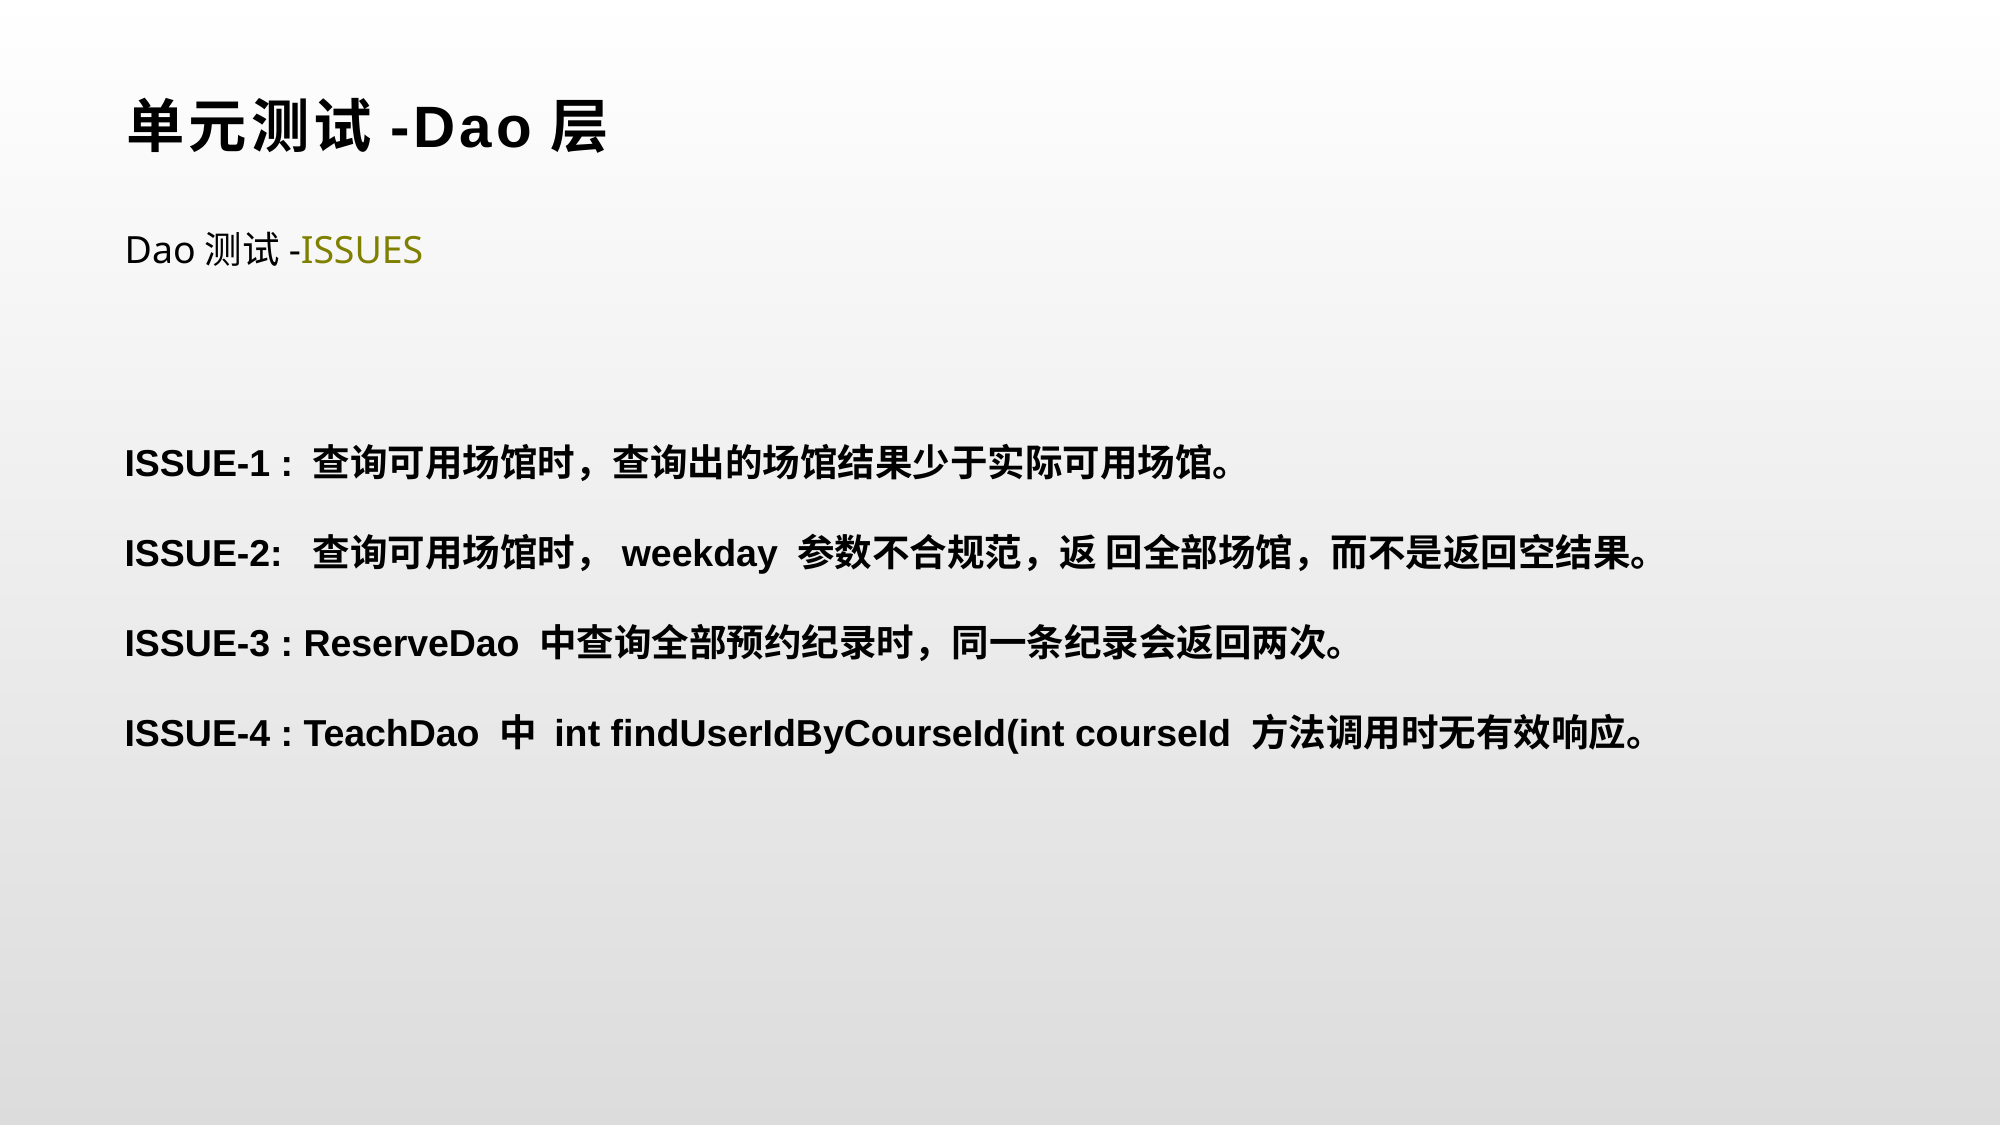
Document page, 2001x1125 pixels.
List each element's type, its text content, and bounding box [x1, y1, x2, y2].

text_box ISSUE-1 : 查询可用场馆时，查询出的场馆结果少于实际可用场馆。 ISSUE-2: 查询可用场馆时，weekday 参数不合规范，返 回全部场馆，而不是返回空结果。 ISSUE-3 : ReserveDao 中查询全部预约纪录时，同一条纪录会返回两次。 ISSUE-4 : TeachDao 中 int findUserIdByCourseId(int courseId 方法调用时无有效响应。 [109, 431, 1765, 941]
text_box Dao测试-ISSUES [109, 218, 1071, 279]
title 单元测试-Dao层 [109, 70, 1891, 178]
